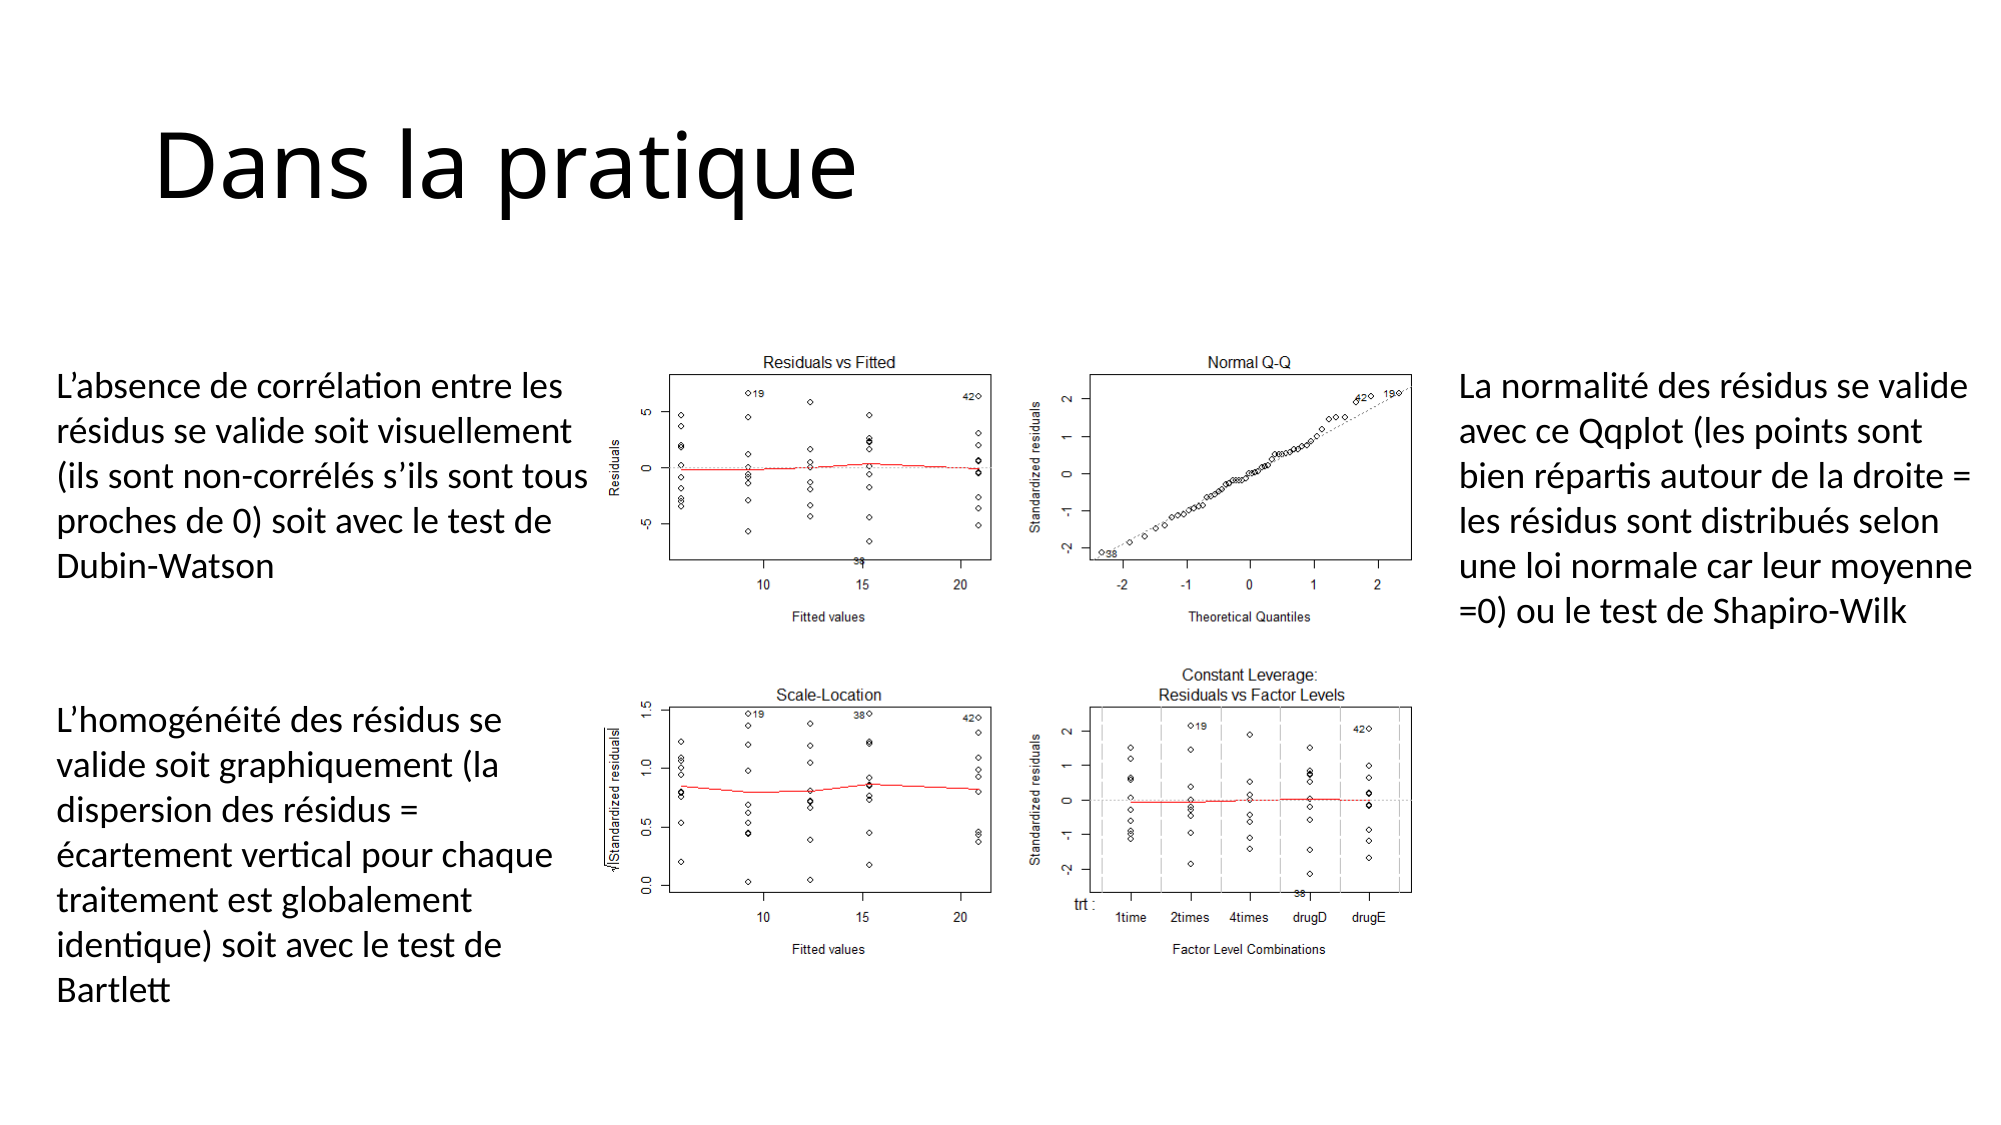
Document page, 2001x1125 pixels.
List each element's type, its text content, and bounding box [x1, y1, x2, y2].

text_box L’absence de corrélation entre les résidus se valide soit visuellement (ils sont non-corrélés s’ils sont tous proches de 0) soit avec le test de Dubin-Watson [41, 353, 604, 594]
text_box La normalité des résidus se valide avec ce Qqplot (les points sont bien répartis autour de la droite = les résidus sont distribués selon une loi normale car leur moyenne =0) ou le test de Shapiro-Wilk [1445, 353, 2000, 639]
title Dans la pratique [137, 59, 1863, 278]
text_box L’homogénéité des résidus se valide soit graphiquement (la dispersion des résidus = écartement vertical pour chaque traitement est globalement identique) soit avec le test de Bartlett [41, 687, 605, 1018]
picture [604, 309, 1445, 974]
